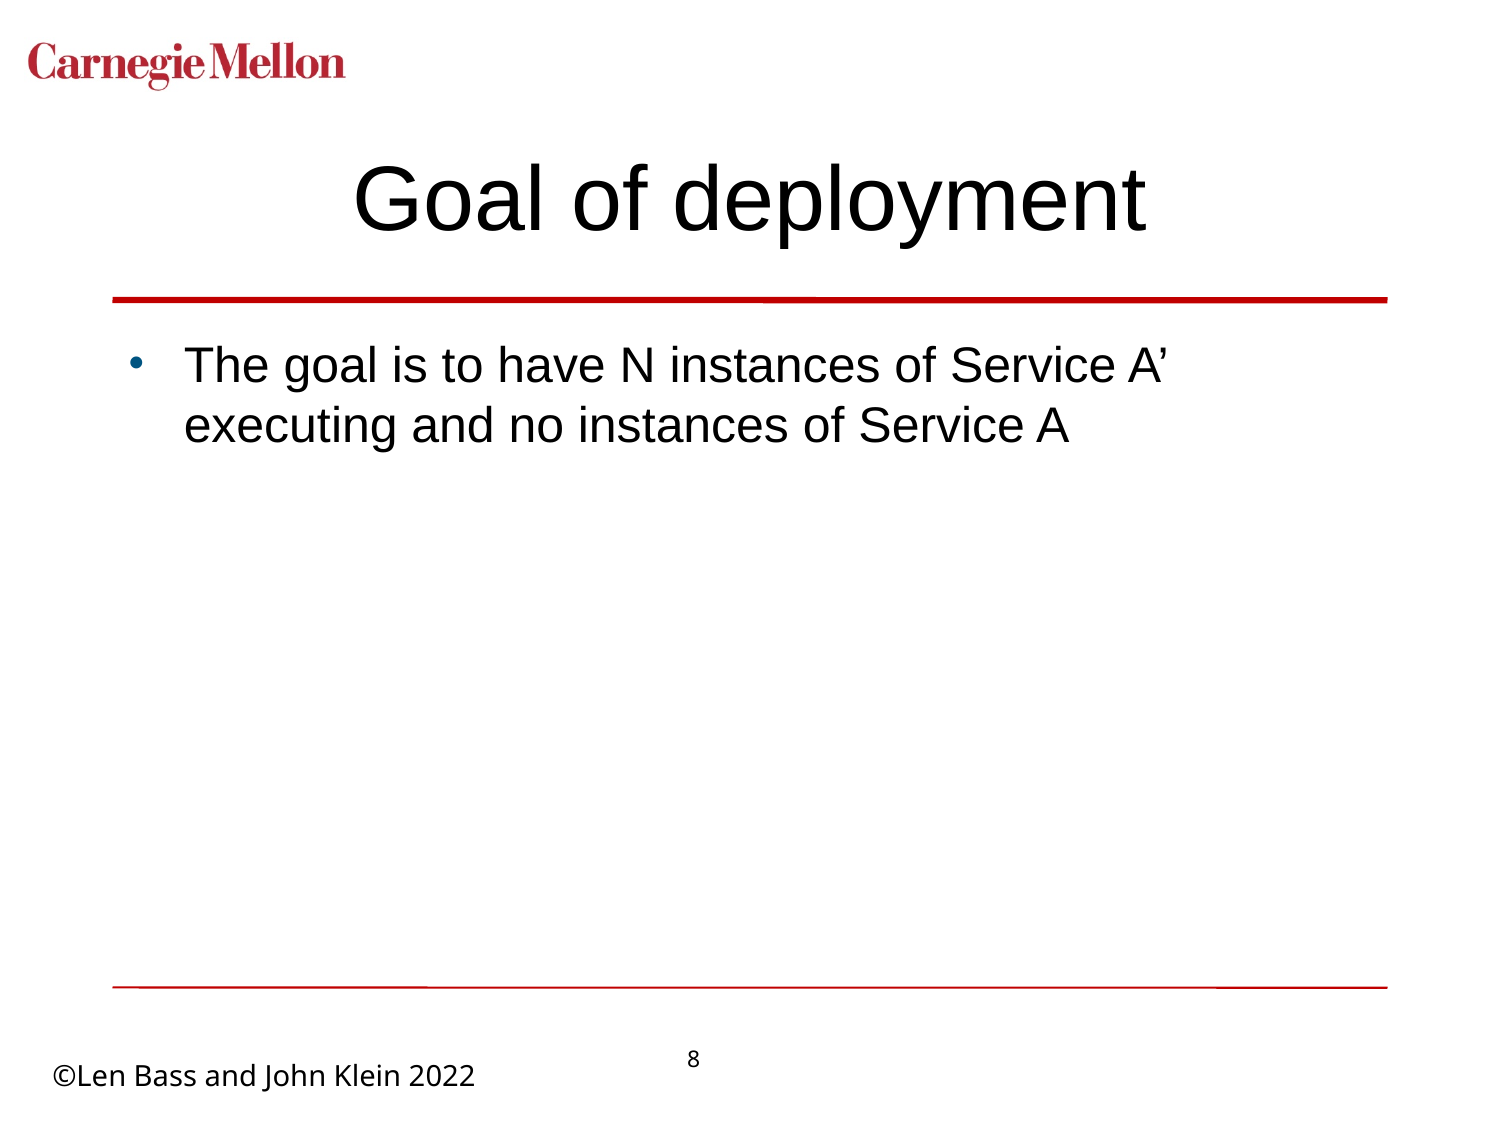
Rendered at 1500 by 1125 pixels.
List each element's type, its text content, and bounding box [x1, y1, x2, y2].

picture [24, 37, 349, 92]
list The goal is to have N instances of Service A’ executing and no instances of Service A [112, 324, 1388, 988]
title Goal of deployment [112, 99, 1388, 288]
